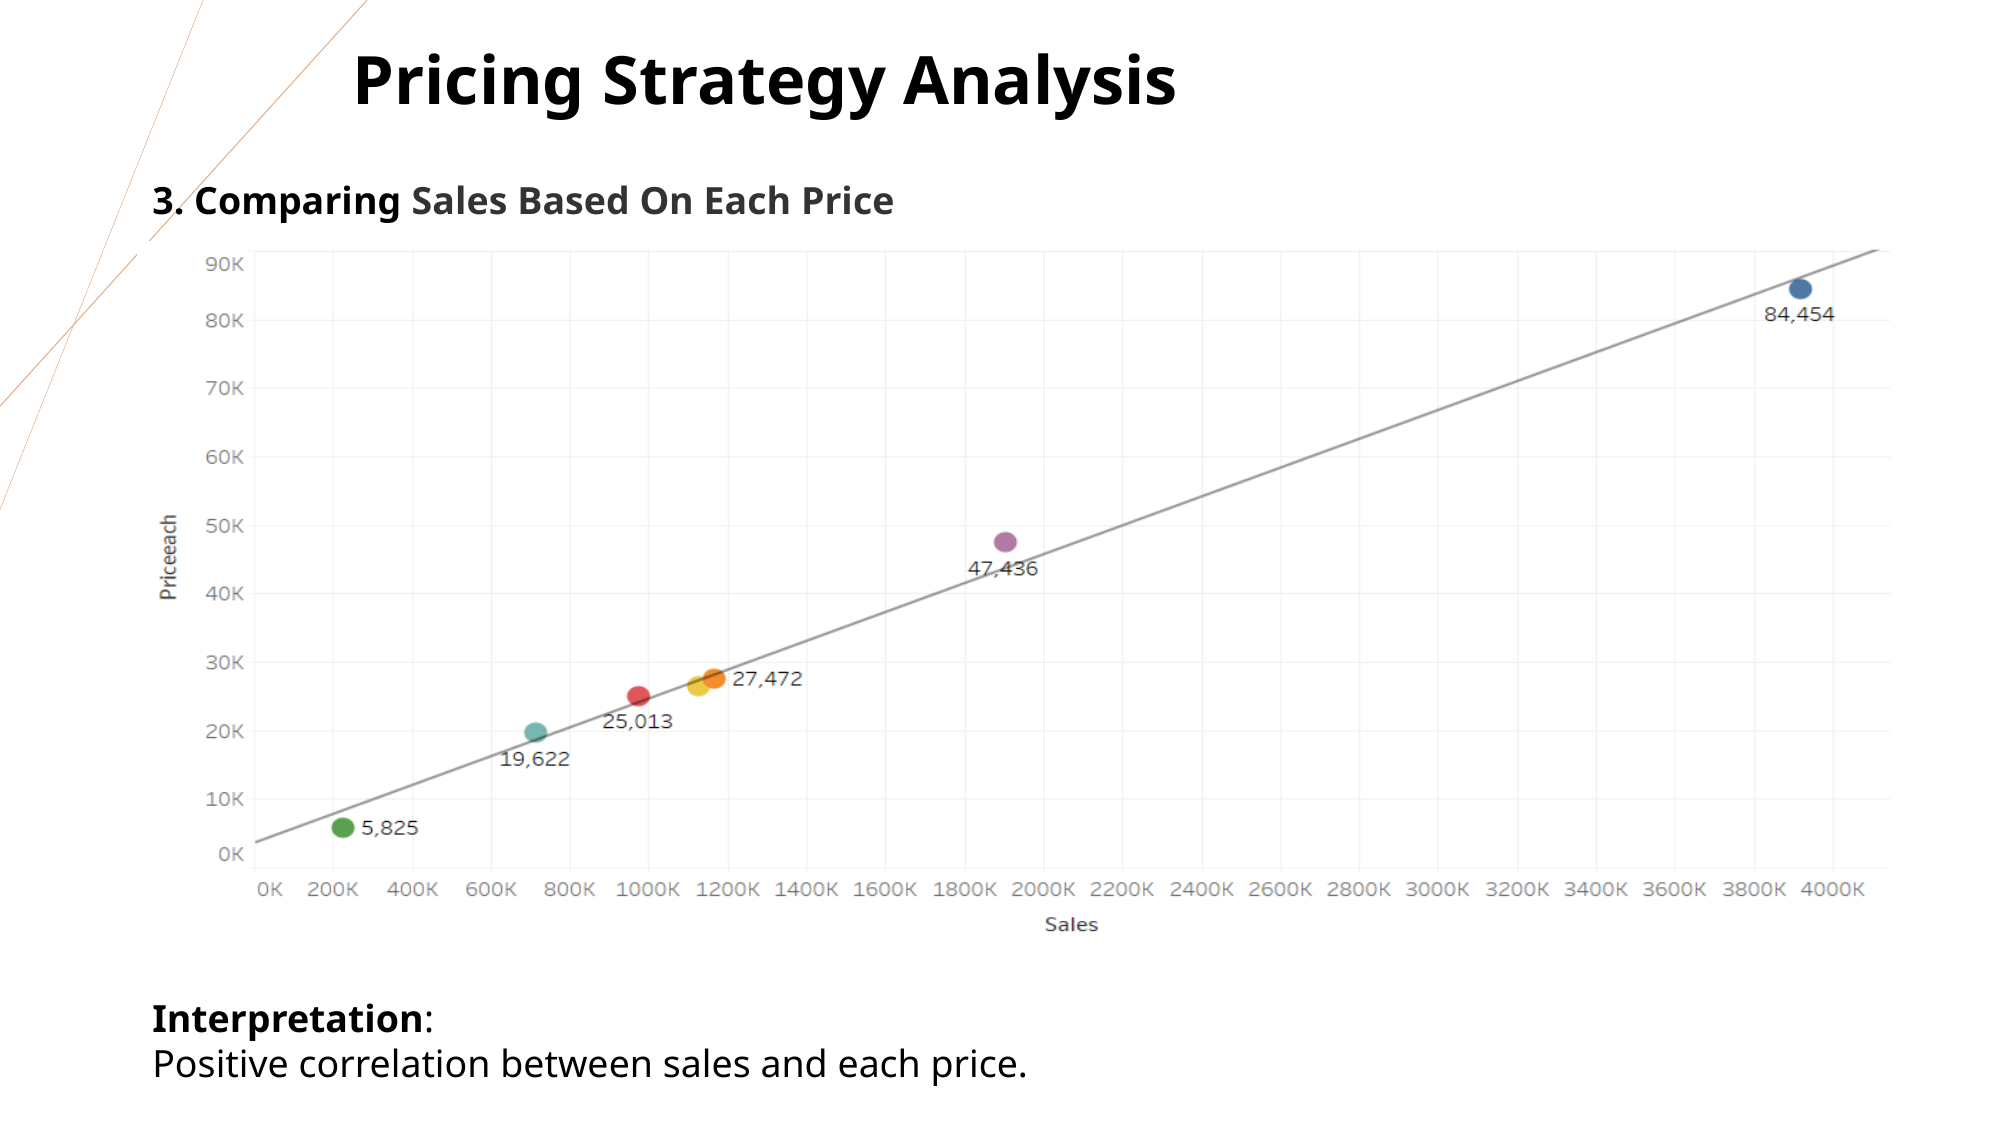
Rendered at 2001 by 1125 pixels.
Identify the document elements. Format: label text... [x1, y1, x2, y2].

text_box Pricing Strategy Analysis [337, 30, 1338, 126]
text_box Interpretation: Positive correlation between sales and each price. [137, 987, 1868, 1093]
text_box 3. Comparing Sales Based On Each Price [137, 169, 1015, 230]
picture [137, 241, 1890, 940]
